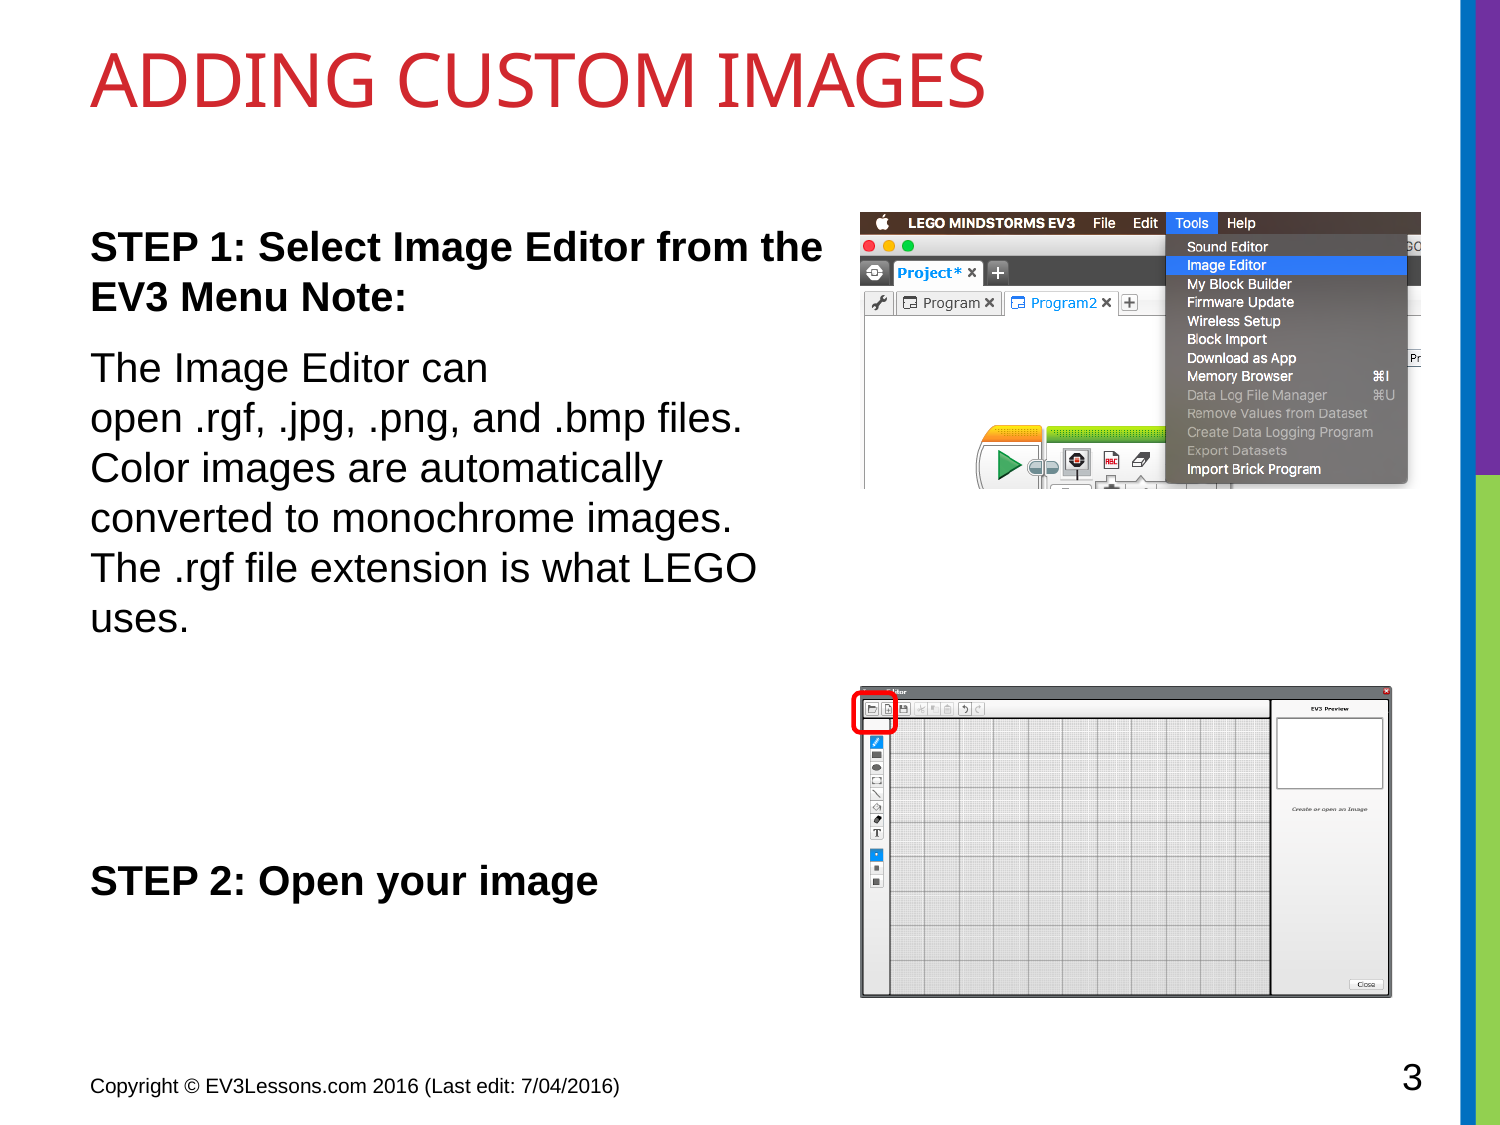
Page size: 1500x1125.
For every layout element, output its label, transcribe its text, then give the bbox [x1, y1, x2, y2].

picture [860, 211, 1421, 489]
text_box [851, 690, 858, 735]
slide_number 3 [1387, 1045, 1491, 1106]
list STEP 1: Select Image Editor from the EV3 Menu Note: The Image Editor can open .rgf, .jpg, .png, and .bmp files. Color images are automatically converted to monochrome images. The .rgf file extension is what LEGO uses. STEP 2: Open your image [75, 212, 854, 930]
picture [860, 684, 1393, 998]
footer Copyright © EV3Lessons.com 2016 (Last edit: 7/04/2016) [75, 1065, 638, 1112]
title ADDING CUSTOM IMAGES [75, 25, 1428, 250]
